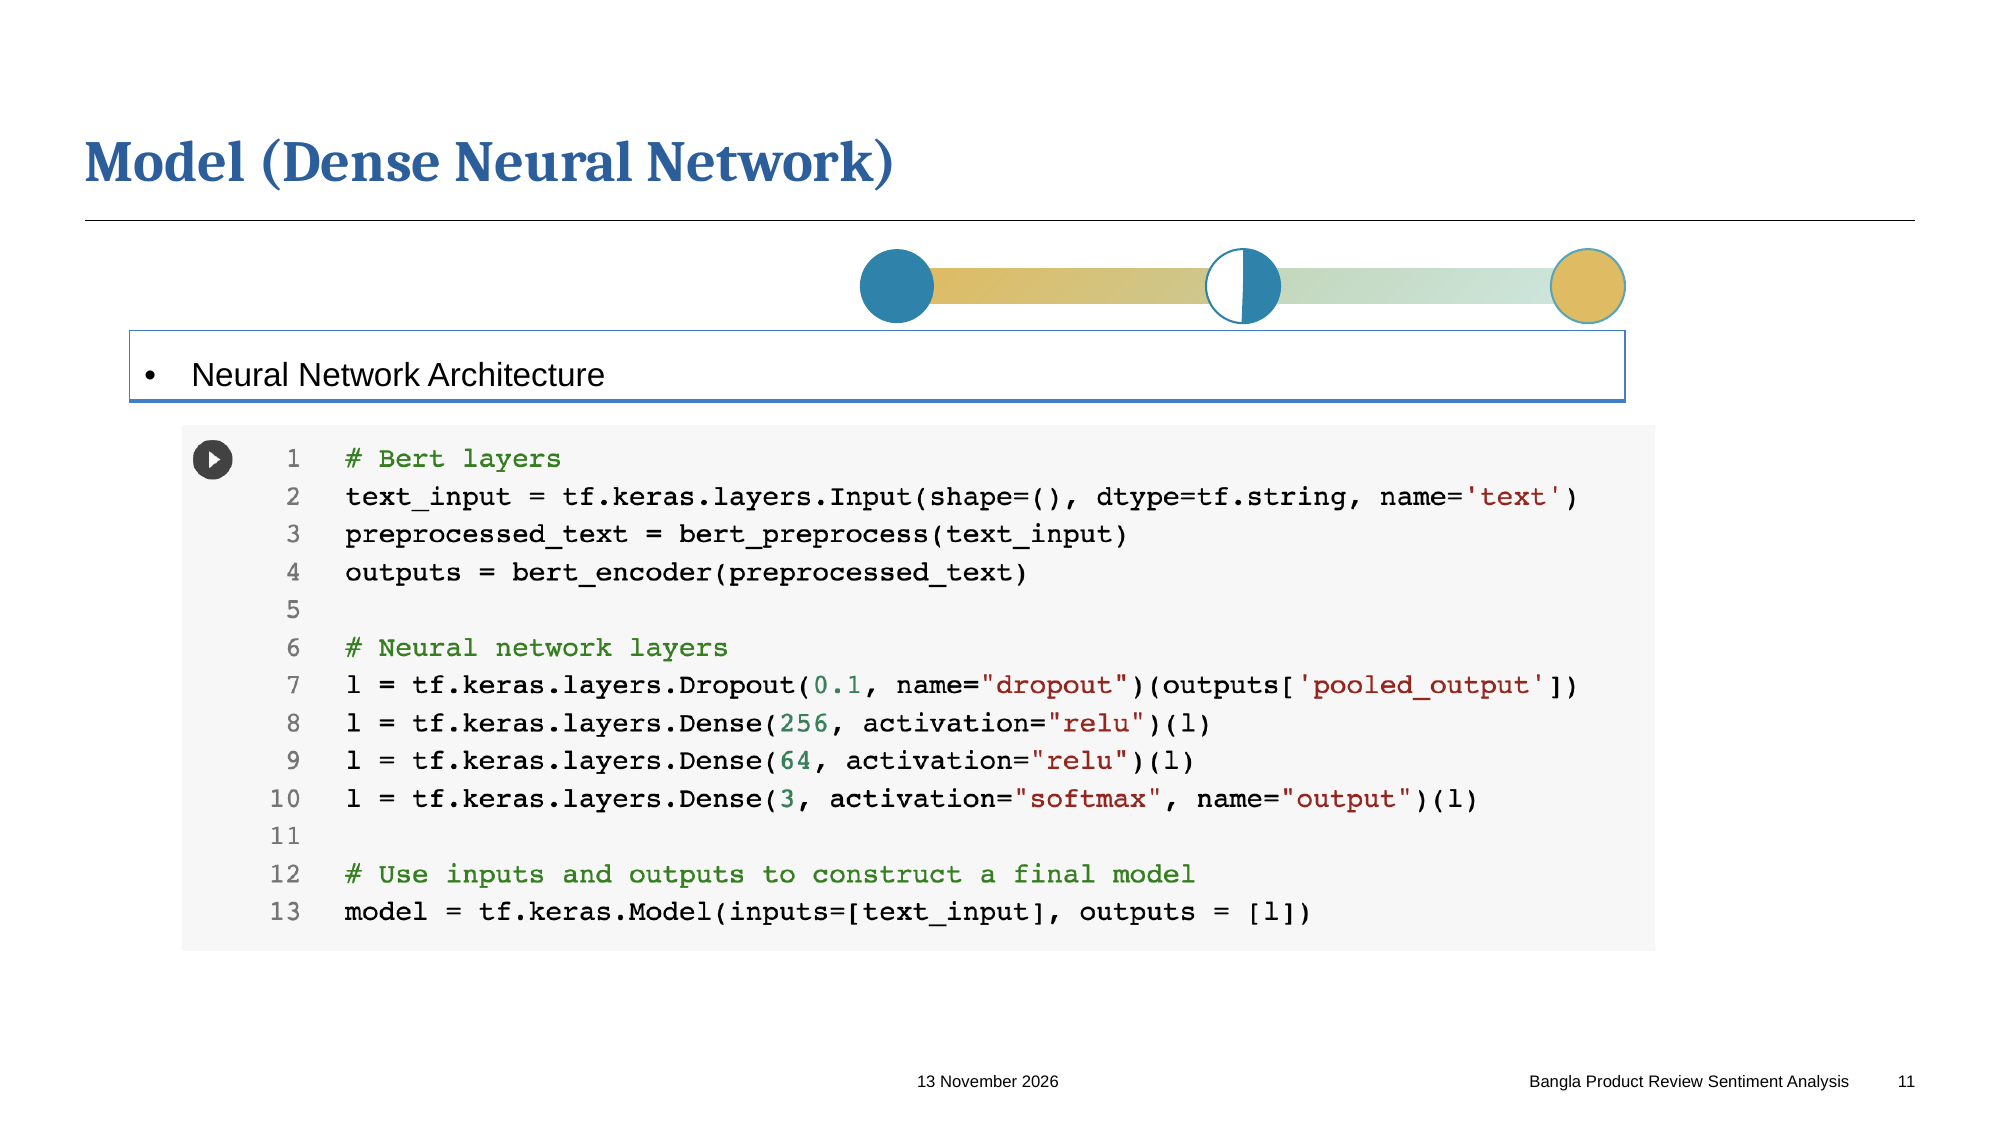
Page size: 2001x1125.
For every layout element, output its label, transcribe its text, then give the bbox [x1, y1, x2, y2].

picture [182, 425, 1655, 956]
text_box [1281, 268, 1554, 305]
table_header Neural Network Architecture [130, 331, 1624, 399]
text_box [1205, 249, 1281, 324]
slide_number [917, 1030, 1161, 1091]
text_box [931, 268, 1205, 305]
footer Bangla Product Review Sentiment Analysis [1161, 1030, 1850, 1091]
slide_number 11 [1850, 1030, 1916, 1091]
text_box [1549, 248, 1627, 325]
title Model (Dense Neural Network) [84, 119, 1281, 194]
text_box [858, 248, 935, 325]
